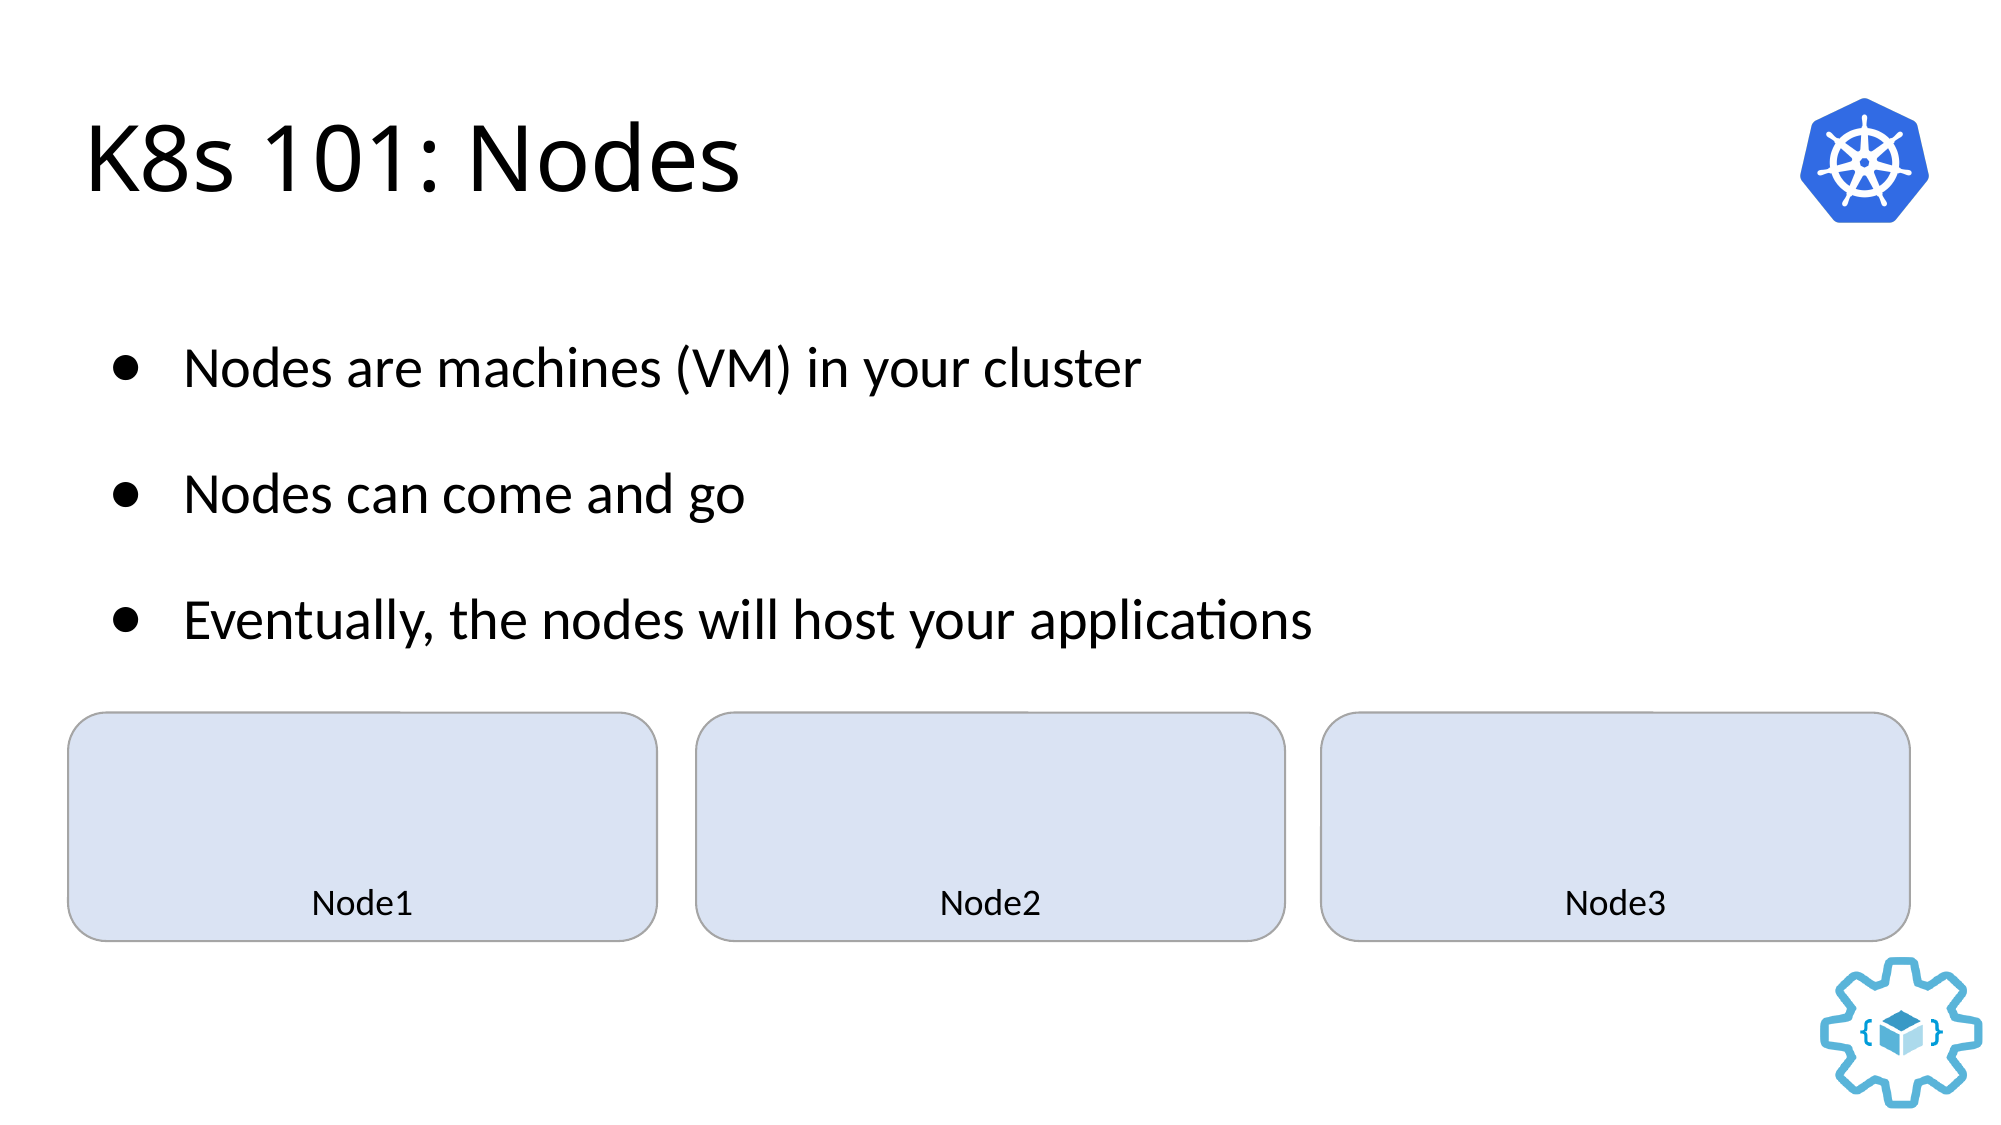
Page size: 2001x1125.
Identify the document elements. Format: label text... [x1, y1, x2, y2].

text_box Node2 [695, 711, 1287, 943]
picture [1802, 940, 2000, 1125]
text_box Node3 [1319, 711, 1911, 943]
title K8s 101: Nodes [68, 97, 1793, 223]
text_box Node1 [66, 711, 659, 943]
list Nodes are machines (VM) in your cluster Nodes can come and go Eventually, the nodes will host your applications [68, 252, 1932, 1000]
picture [1793, 97, 1932, 225]
